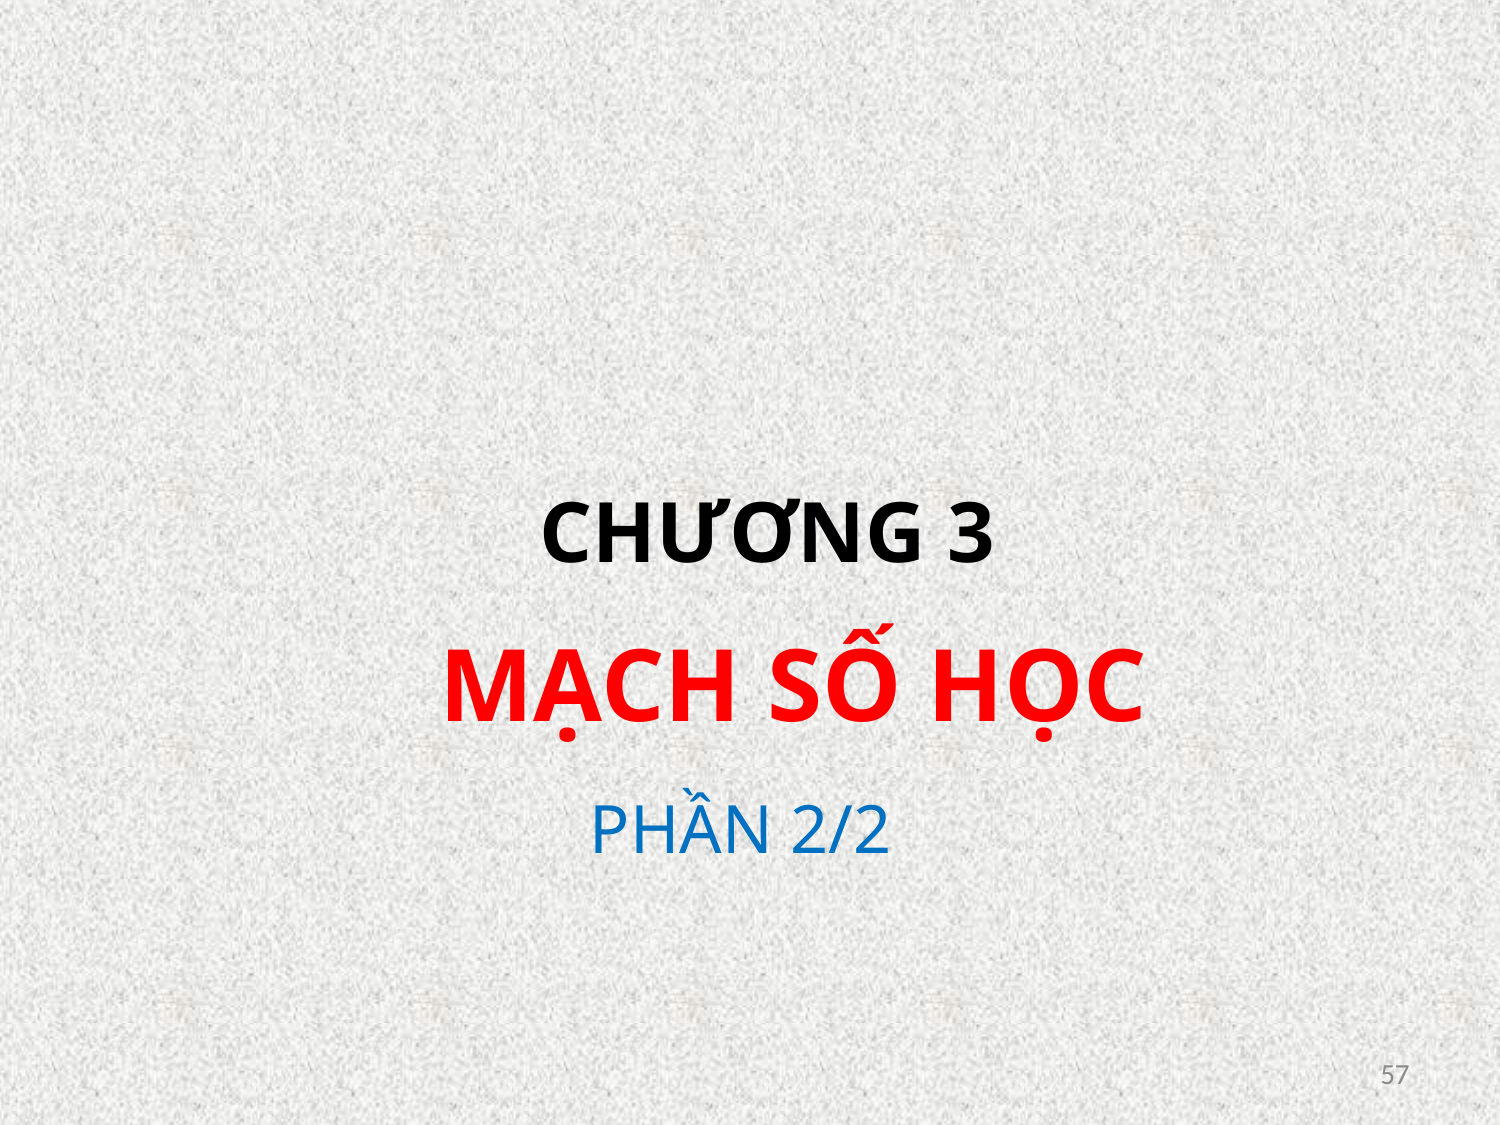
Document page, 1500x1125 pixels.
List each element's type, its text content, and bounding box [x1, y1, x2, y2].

text_box PHẦN 2/2 [575, 778, 1075, 874]
slide_number 57 [1074, 1042, 1425, 1103]
picture [0, 0, 1500, 1125]
text_box MẠCH SỐ HỌC [425, 613, 1200, 749]
text_box CHƯƠNG 3 [525, 471, 1025, 587]
